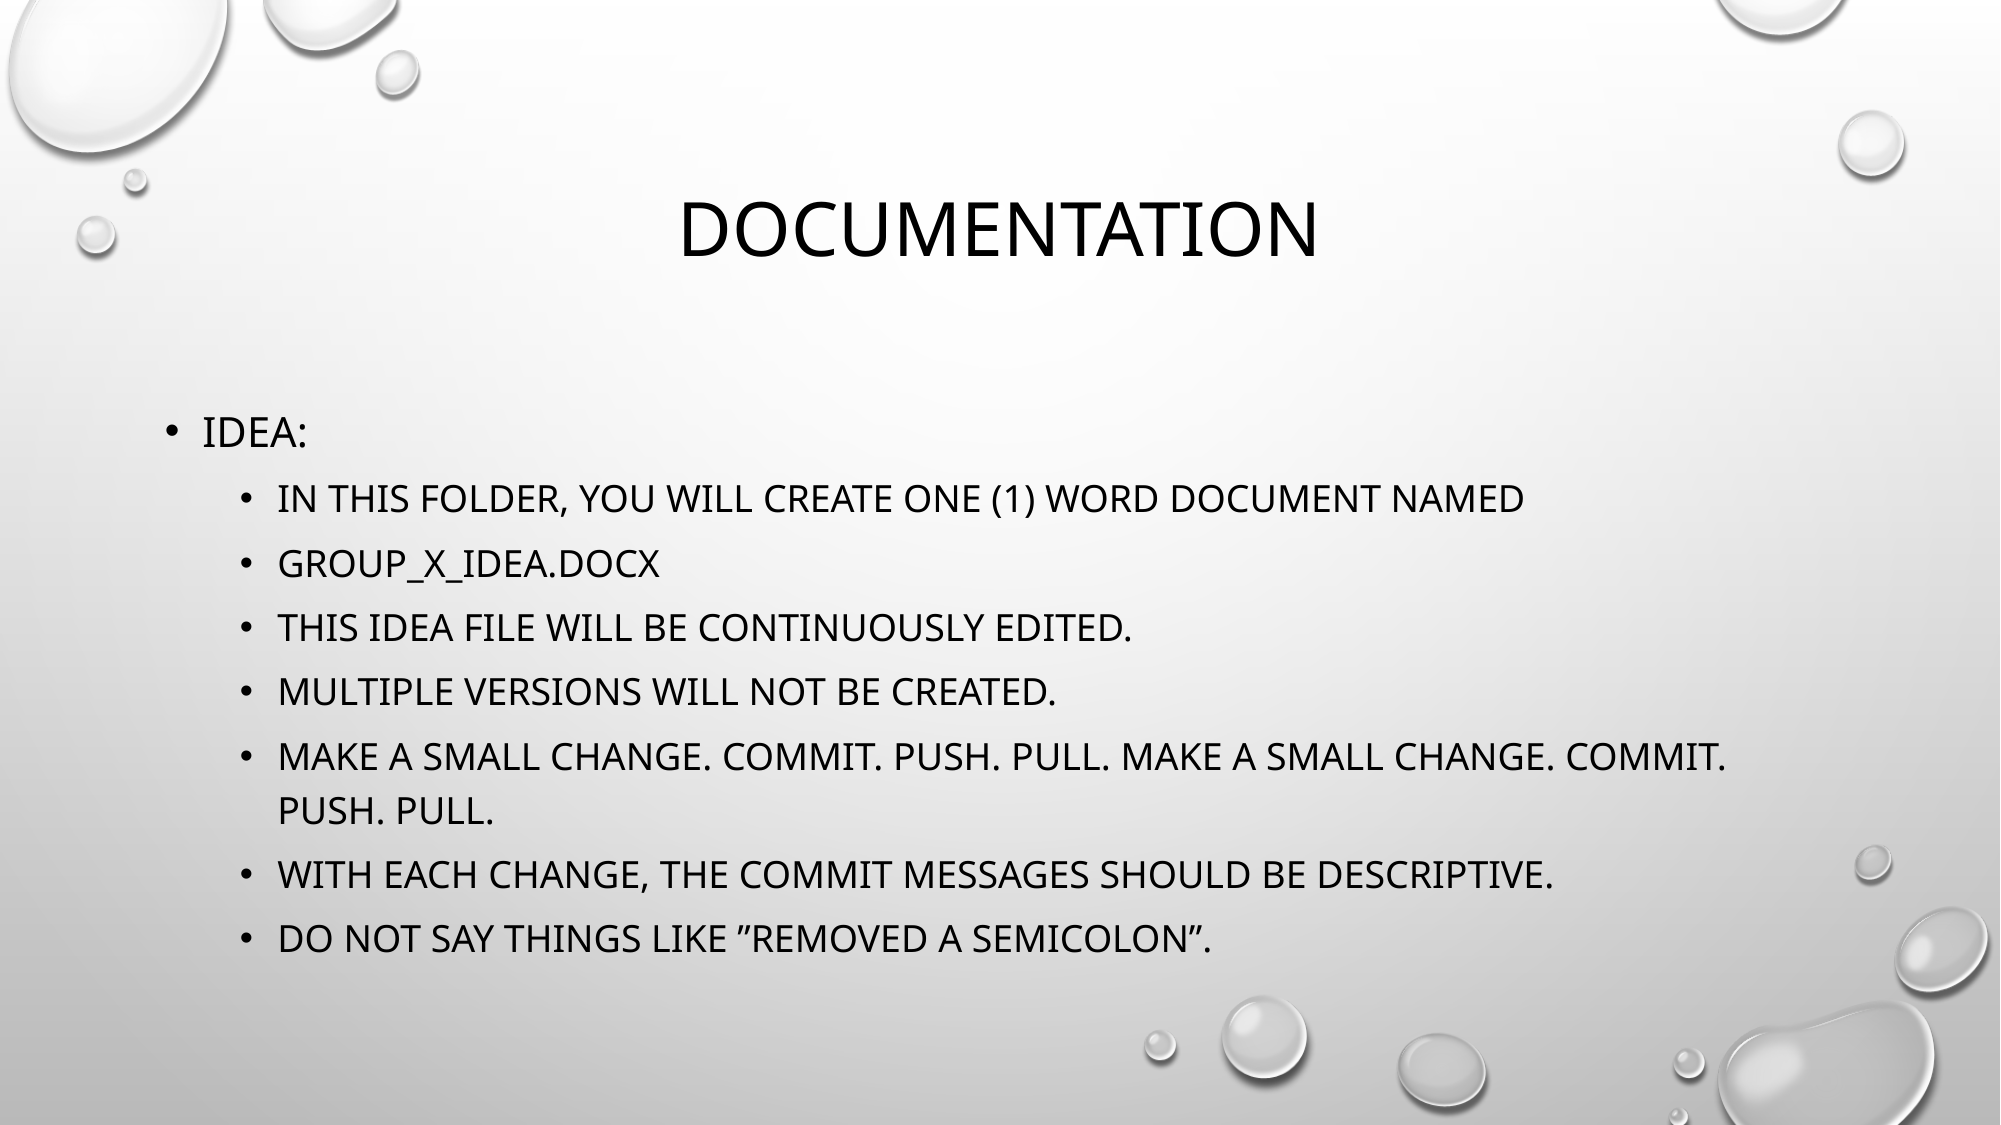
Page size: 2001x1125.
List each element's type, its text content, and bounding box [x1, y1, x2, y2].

title documentation [149, 101, 1851, 364]
list Idea: In this folder, you will create one (1) word document named Group_x_idea.docx This idea file will be continuously edited. Multiple versions will not be created. Make a small change. Commit. Push. Pull. Make a small change. Commit. Push. Pull. With each change, the commit messages should be descriptive. Do not say things like ”Removed a semicolon”. [149, 388, 1850, 950]
picture [0, 0, 2000, 1125]
